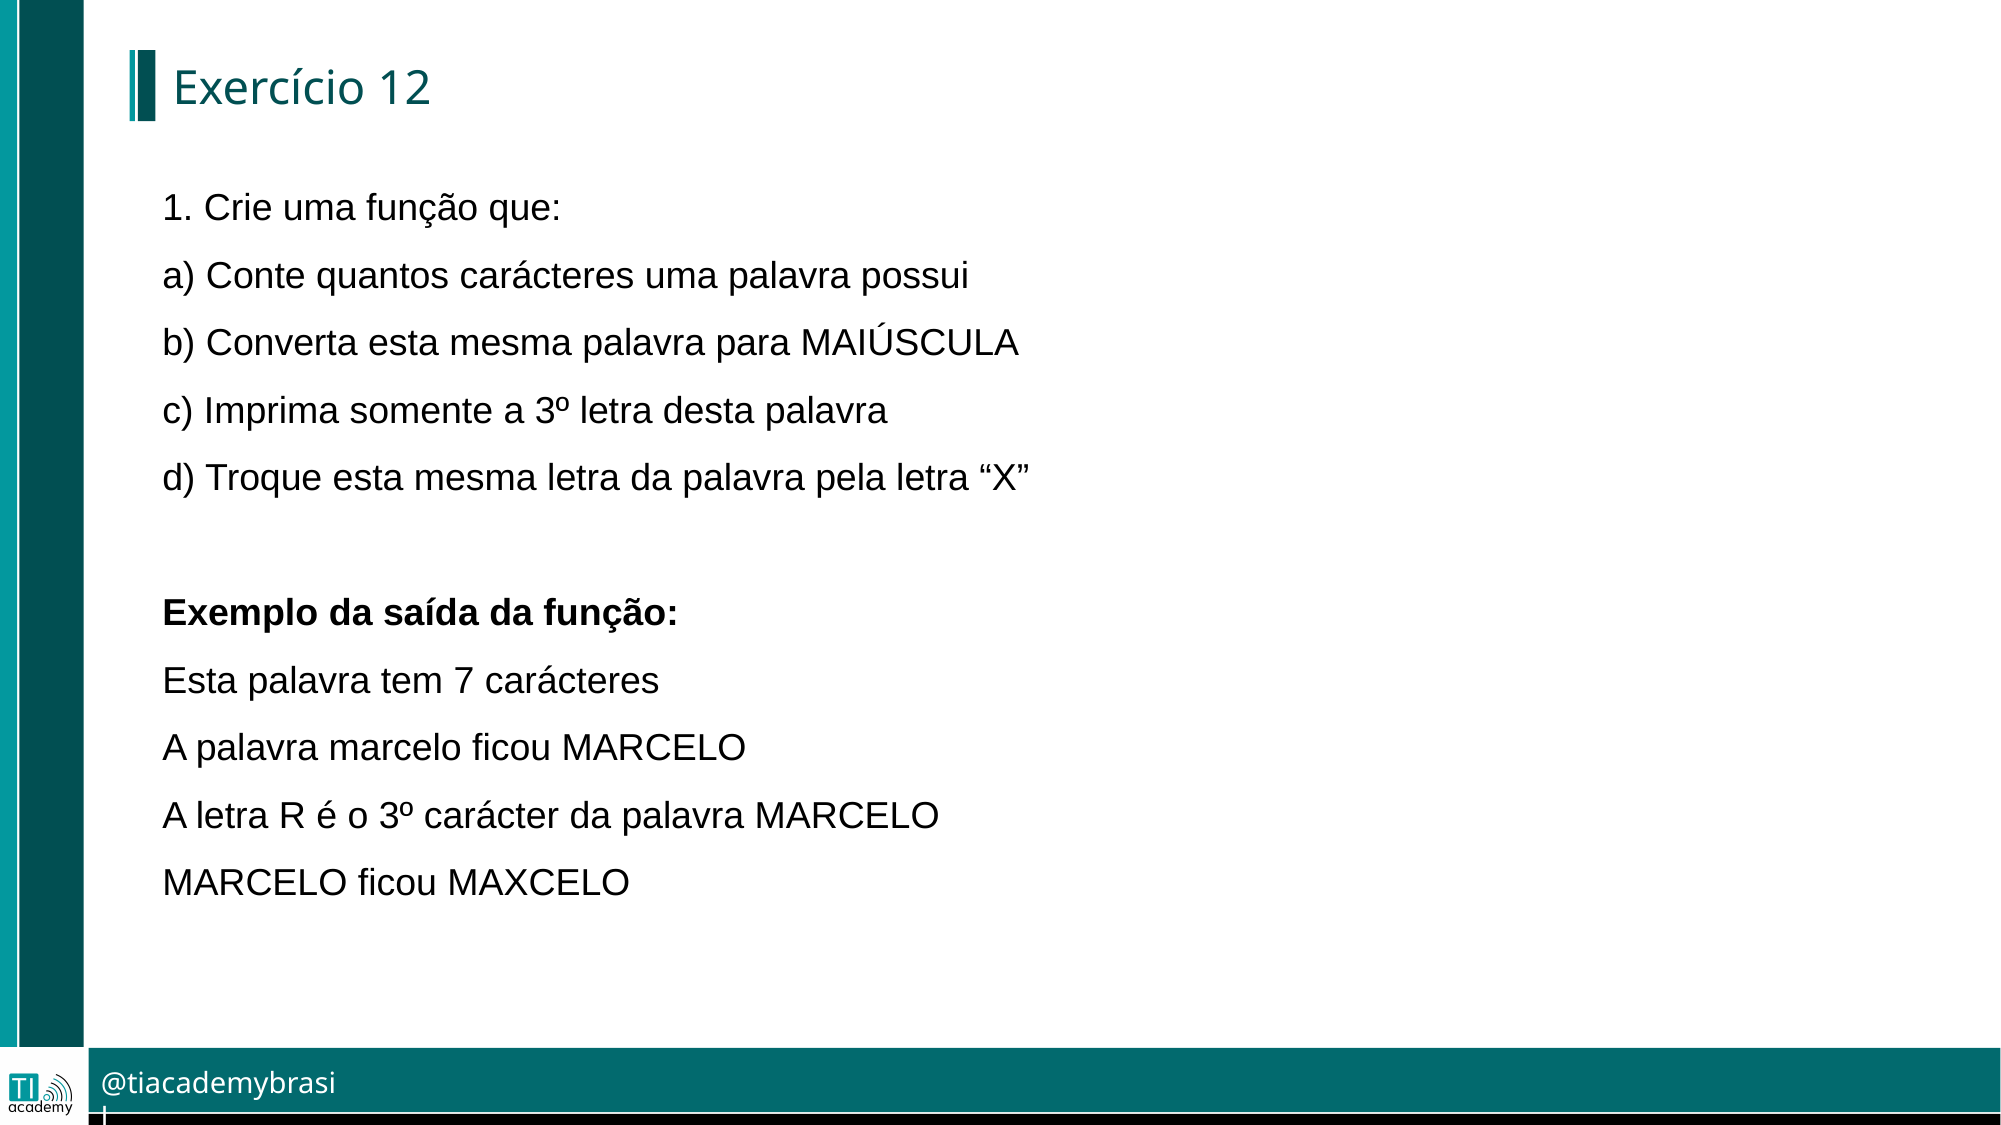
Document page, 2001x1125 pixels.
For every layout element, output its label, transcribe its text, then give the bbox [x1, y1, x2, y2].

text_box 1. Crie uma função que: a) Conte quantos carácteres uma palavra possui b) Converta esta mesma palavra para MAIÚSCULA c) Imprima somente a 3º letra desta palavra d) Troque esta mesma letra da palavra pela letra “X” Exemplo da saída da função: Esta palavra tem 7 carácteres A palavra marcelo ficou MARCELO A letra R é o 3º carácter da palavra MARCELO MARCELO ficou MAXCELO [147, 153, 1902, 663]
list Exercício 12 [157, 50, 1933, 122]
text_box [123, 153, 1989, 939]
picture [0, 1049, 84, 1125]
